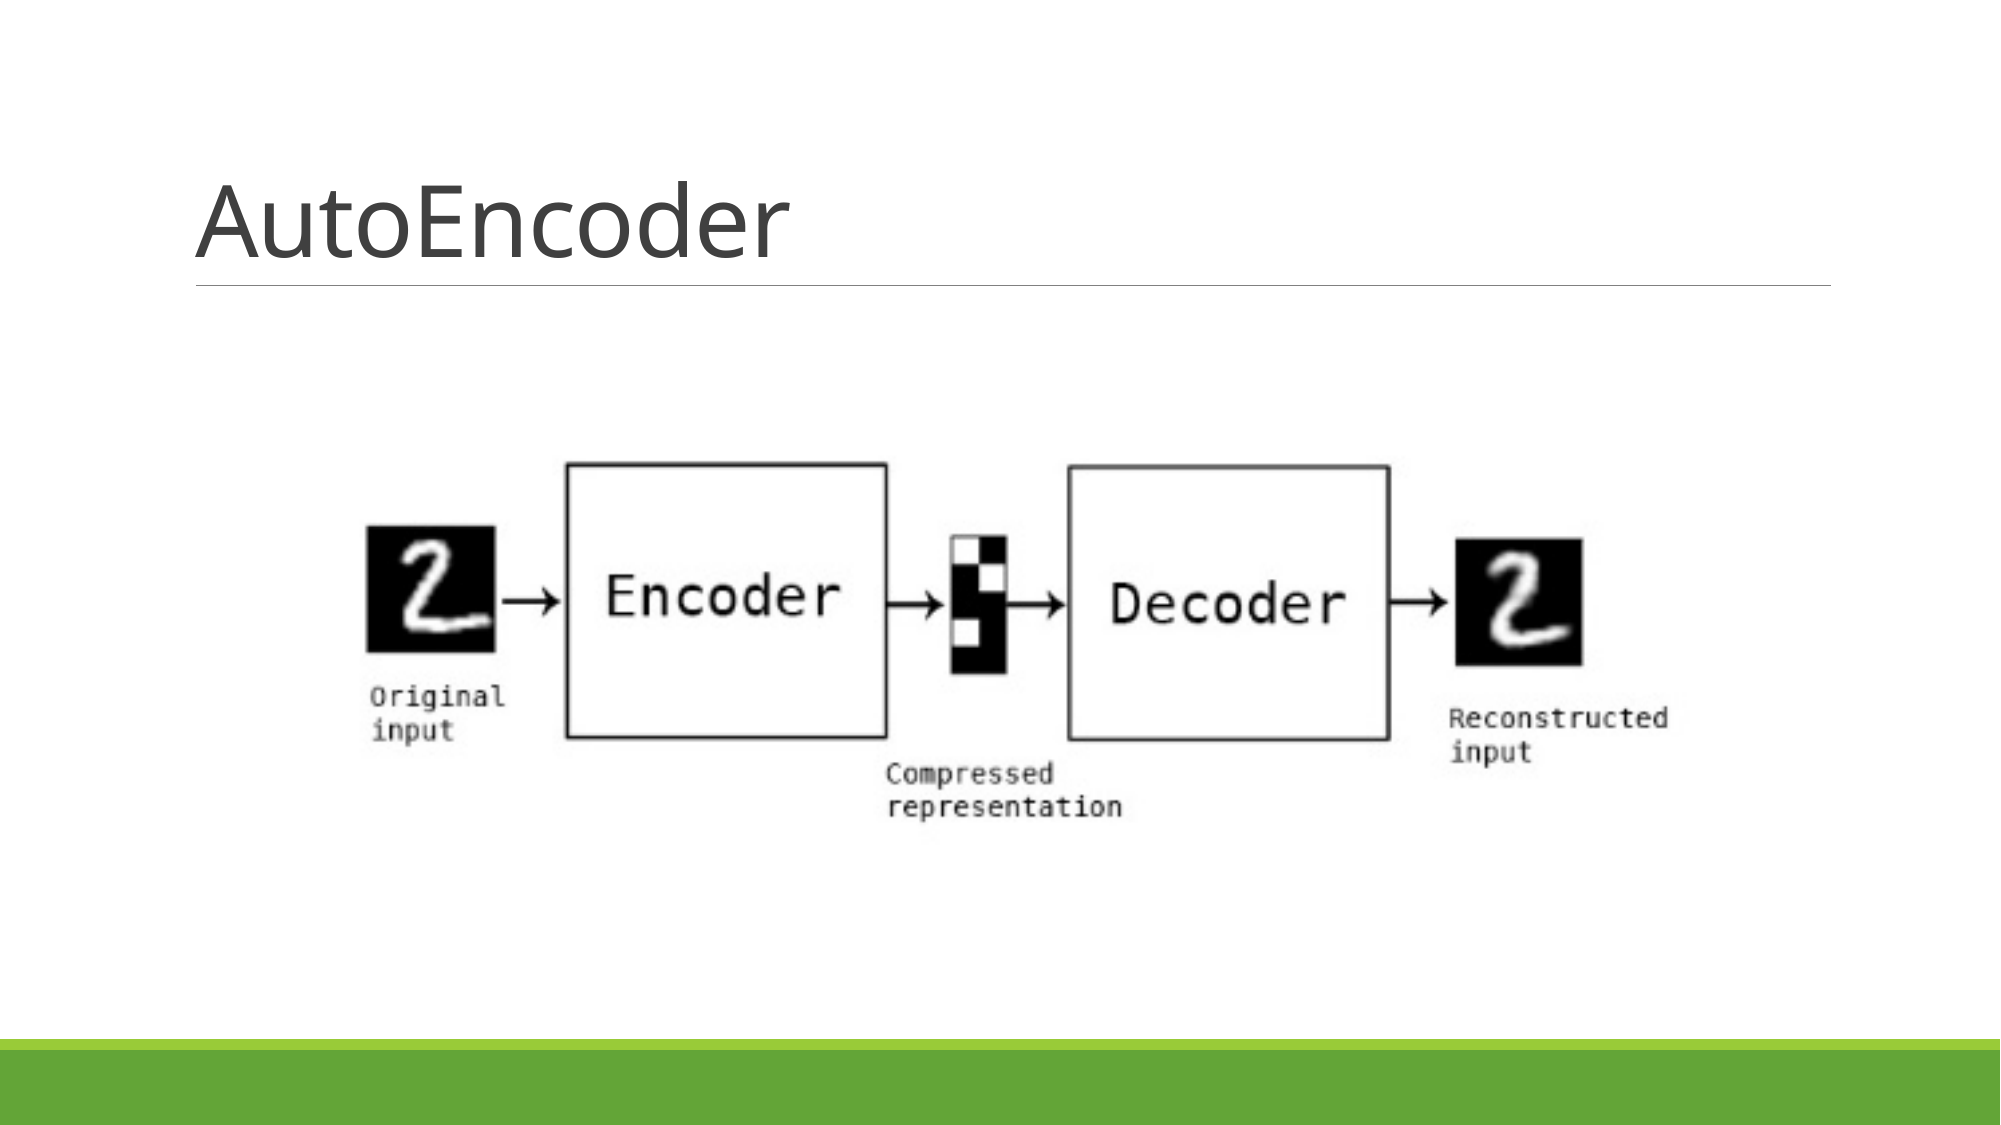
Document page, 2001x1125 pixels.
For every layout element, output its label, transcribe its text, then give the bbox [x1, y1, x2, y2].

title AutoEncoder [180, 47, 1830, 285]
picture [317, 414, 1692, 847]
